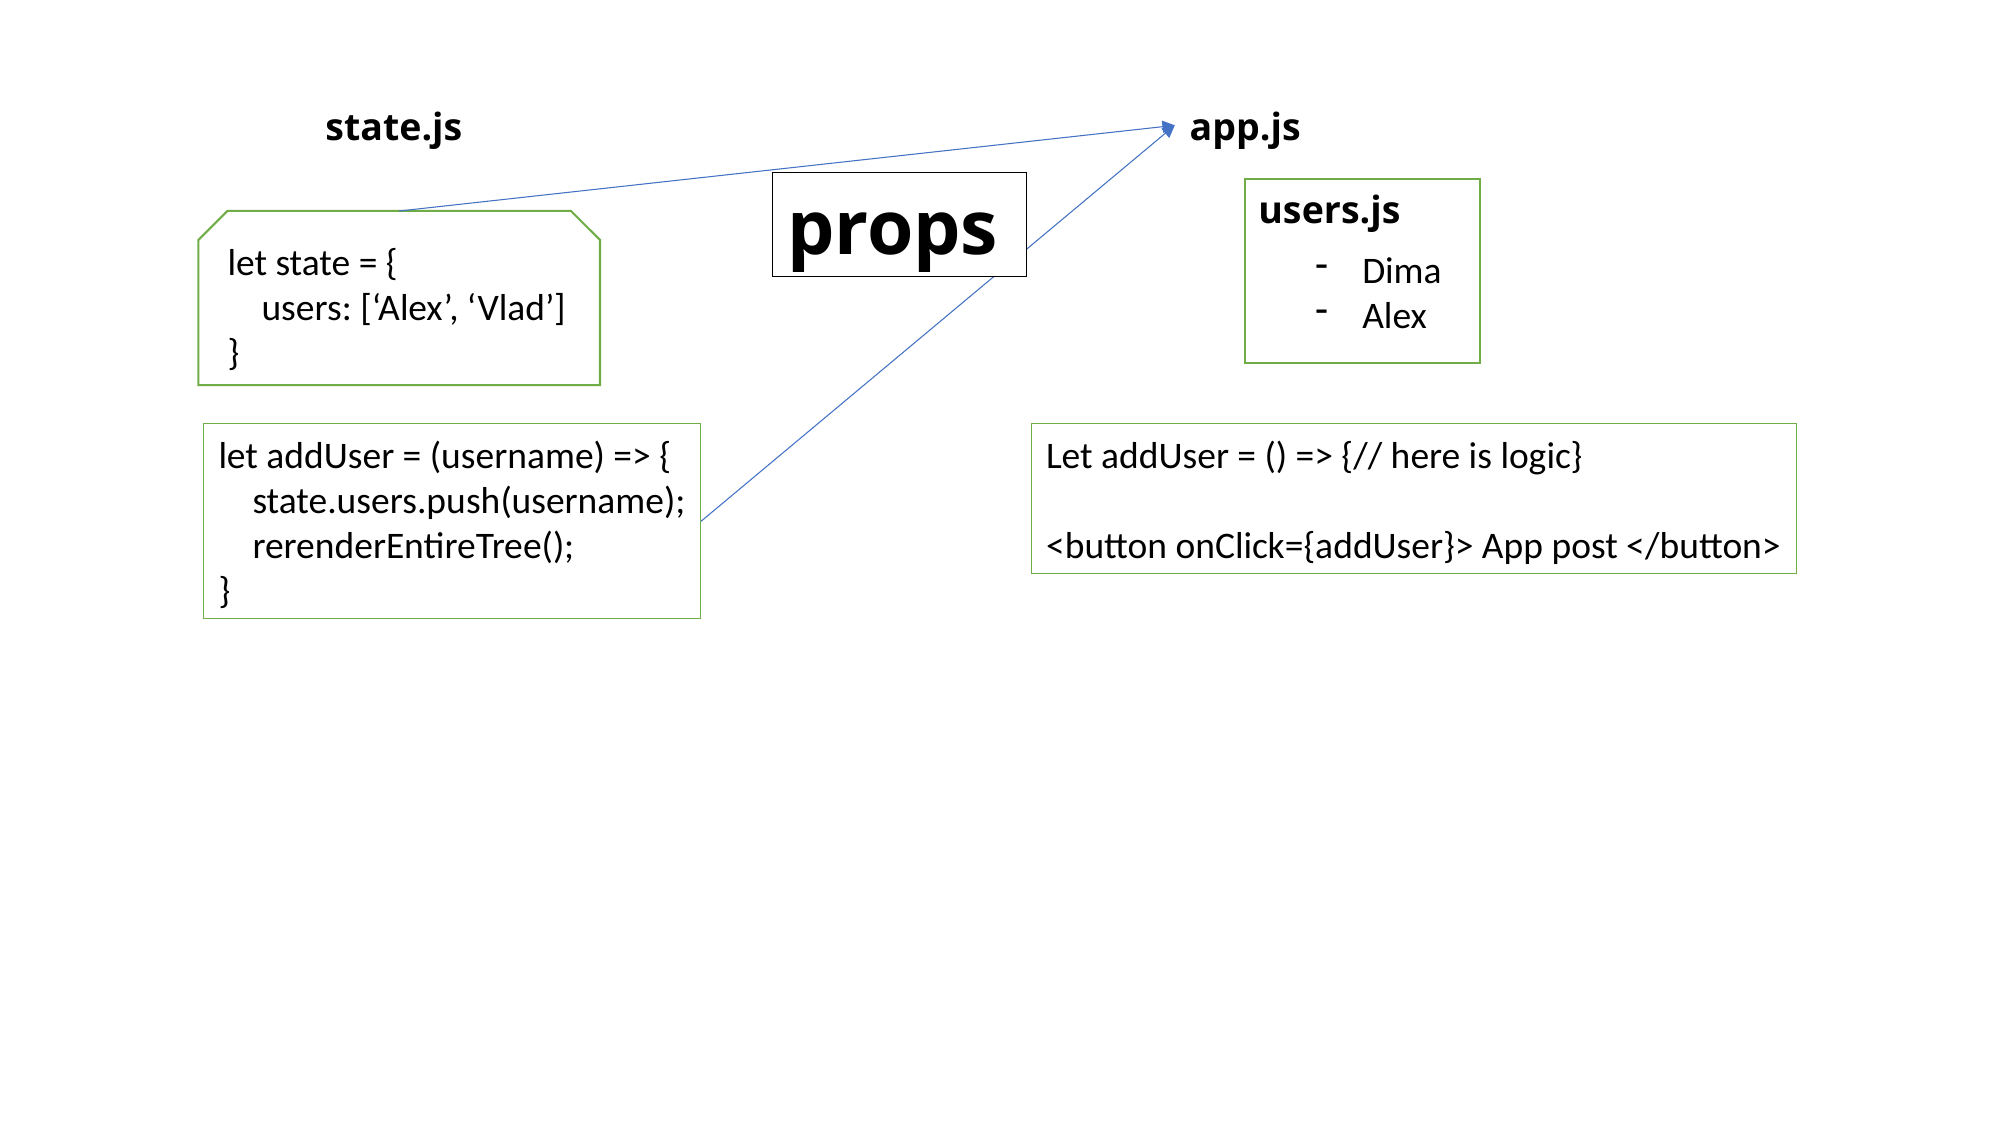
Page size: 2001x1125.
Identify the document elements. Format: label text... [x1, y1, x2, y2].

text_box let addUser = (username) => { state.users.push(username); rerenderEntireTree(); } [203, 423, 701, 619]
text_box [706, 125, 1174, 523]
text_box Let addUser = () => {// here is logic} <button onClick={addUser}> App post </button> [1031, 423, 1797, 574]
text_box state.js [310, 95, 478, 156]
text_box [1245, 178, 1481, 364]
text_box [600, 125, 706, 299]
text_box let state = { users: [‘Alex’, ‘Vlad’] } [197, 209, 602, 387]
text_box app.js [1174, 95, 1316, 156]
